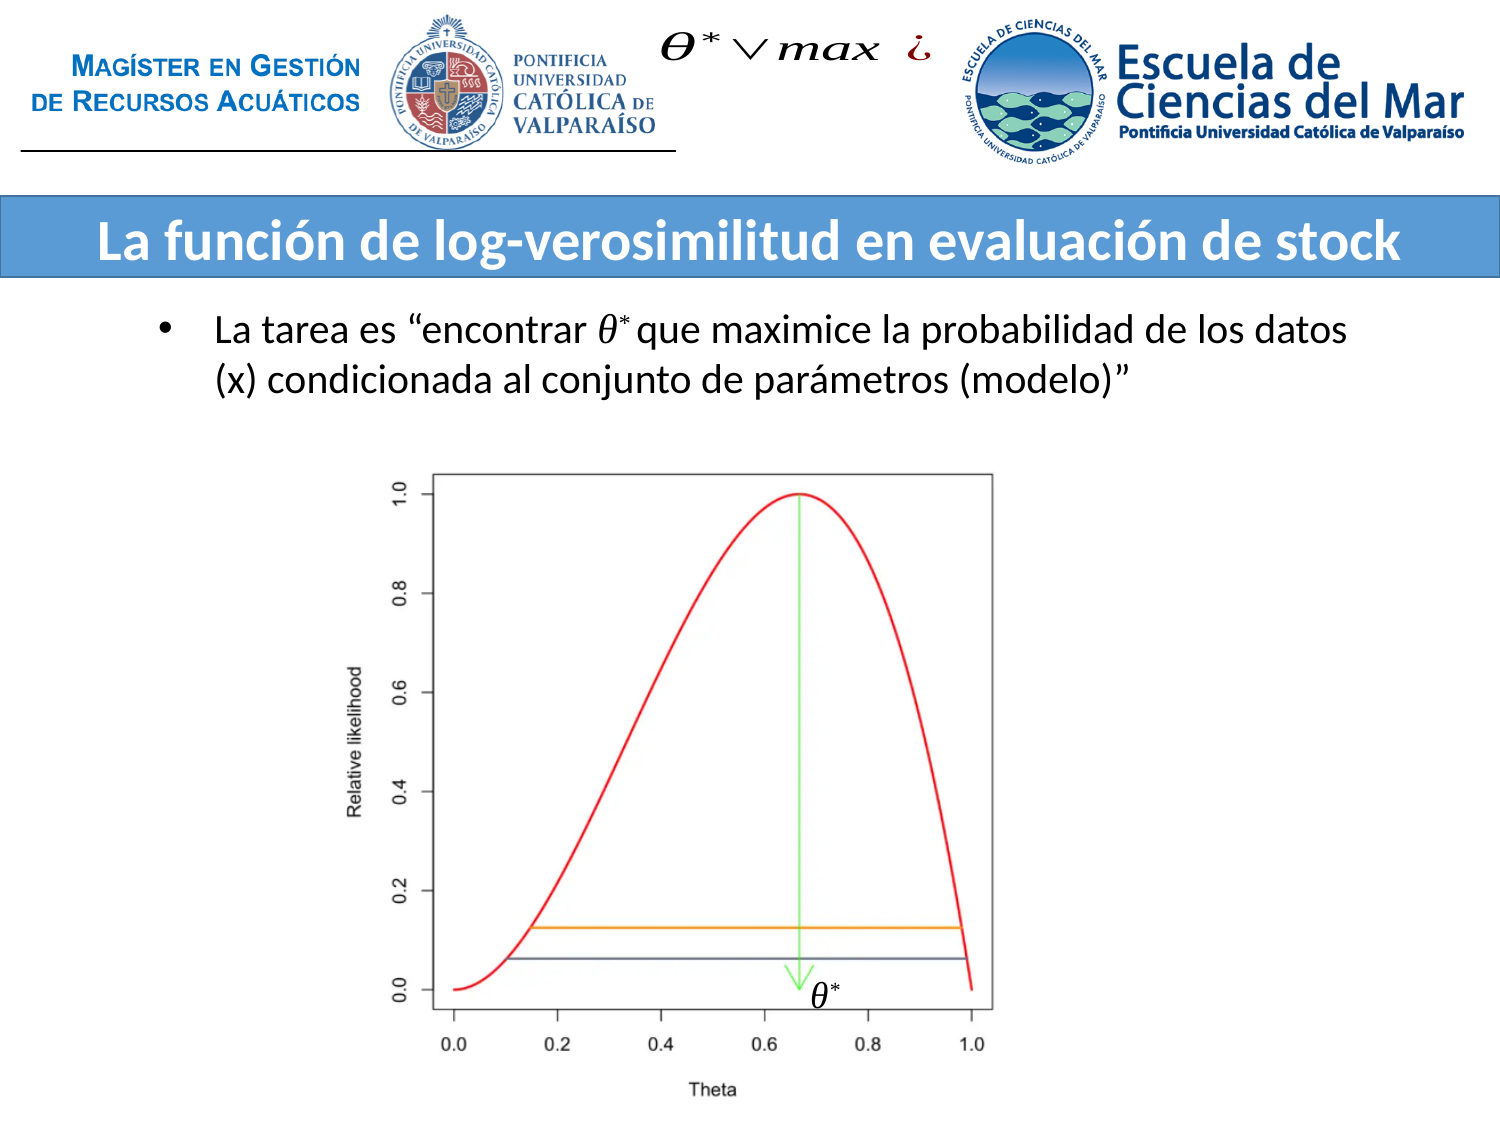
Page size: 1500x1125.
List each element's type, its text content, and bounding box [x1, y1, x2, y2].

text_box La función de log-verosimilitud en evaluación de stock [0, 195, 1500, 278]
picture [962, 19, 1464, 164]
picture [20, 14, 676, 165]
text_box La tarea es “encontrar θ* que maximice la probabilidad de los datos (x) condicionada al conjunto de parámetros (modelo)” [143, 294, 1363, 410]
picture [346, 458, 1006, 1101]
